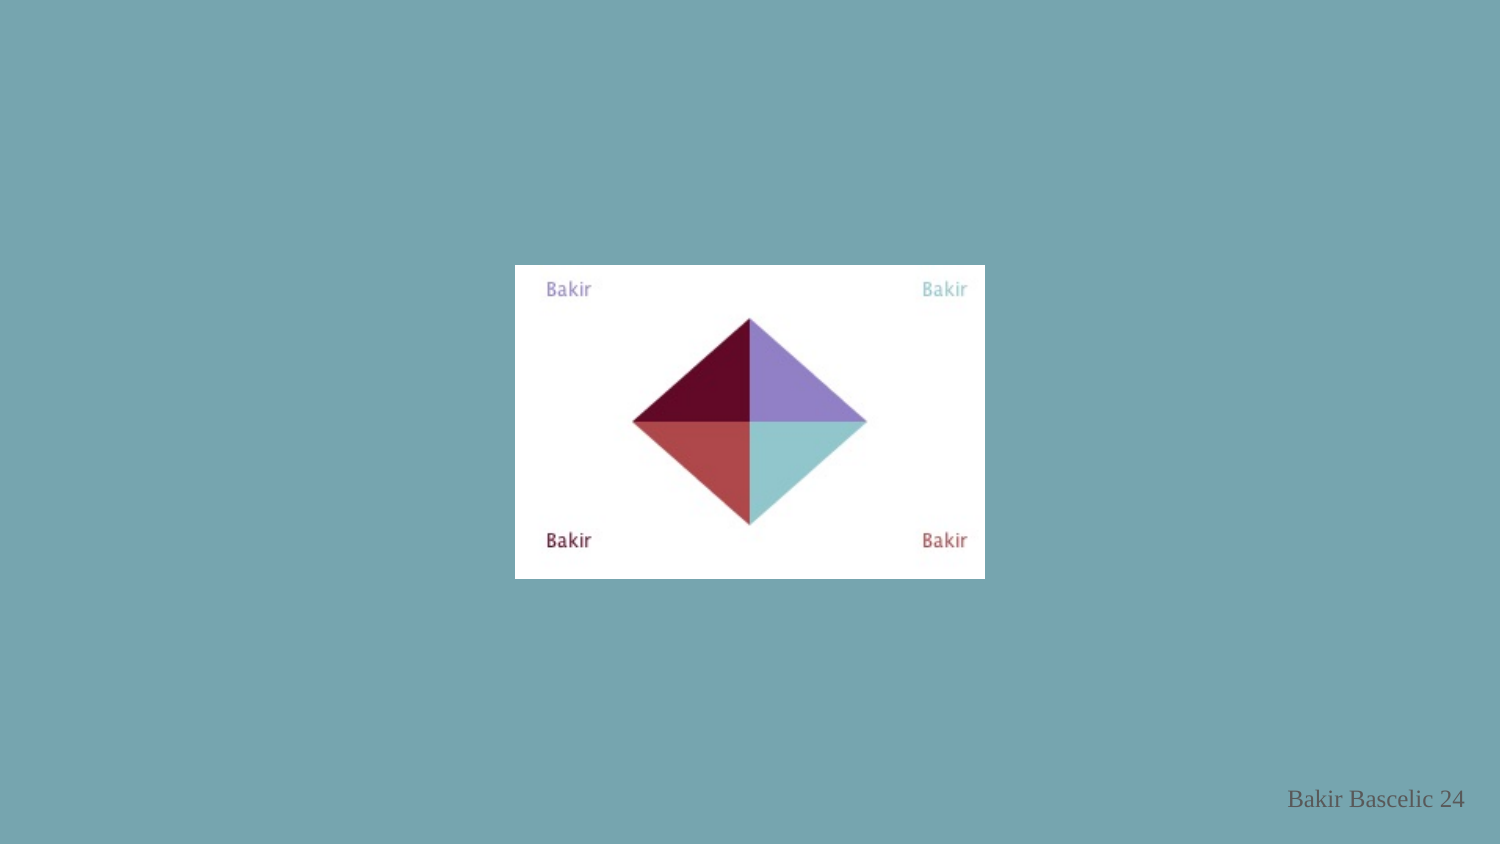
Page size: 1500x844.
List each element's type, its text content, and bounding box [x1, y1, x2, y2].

picture [515, 265, 985, 579]
slide_number Bakir Bascelic ‹#› [1228, 764, 1480, 830]
